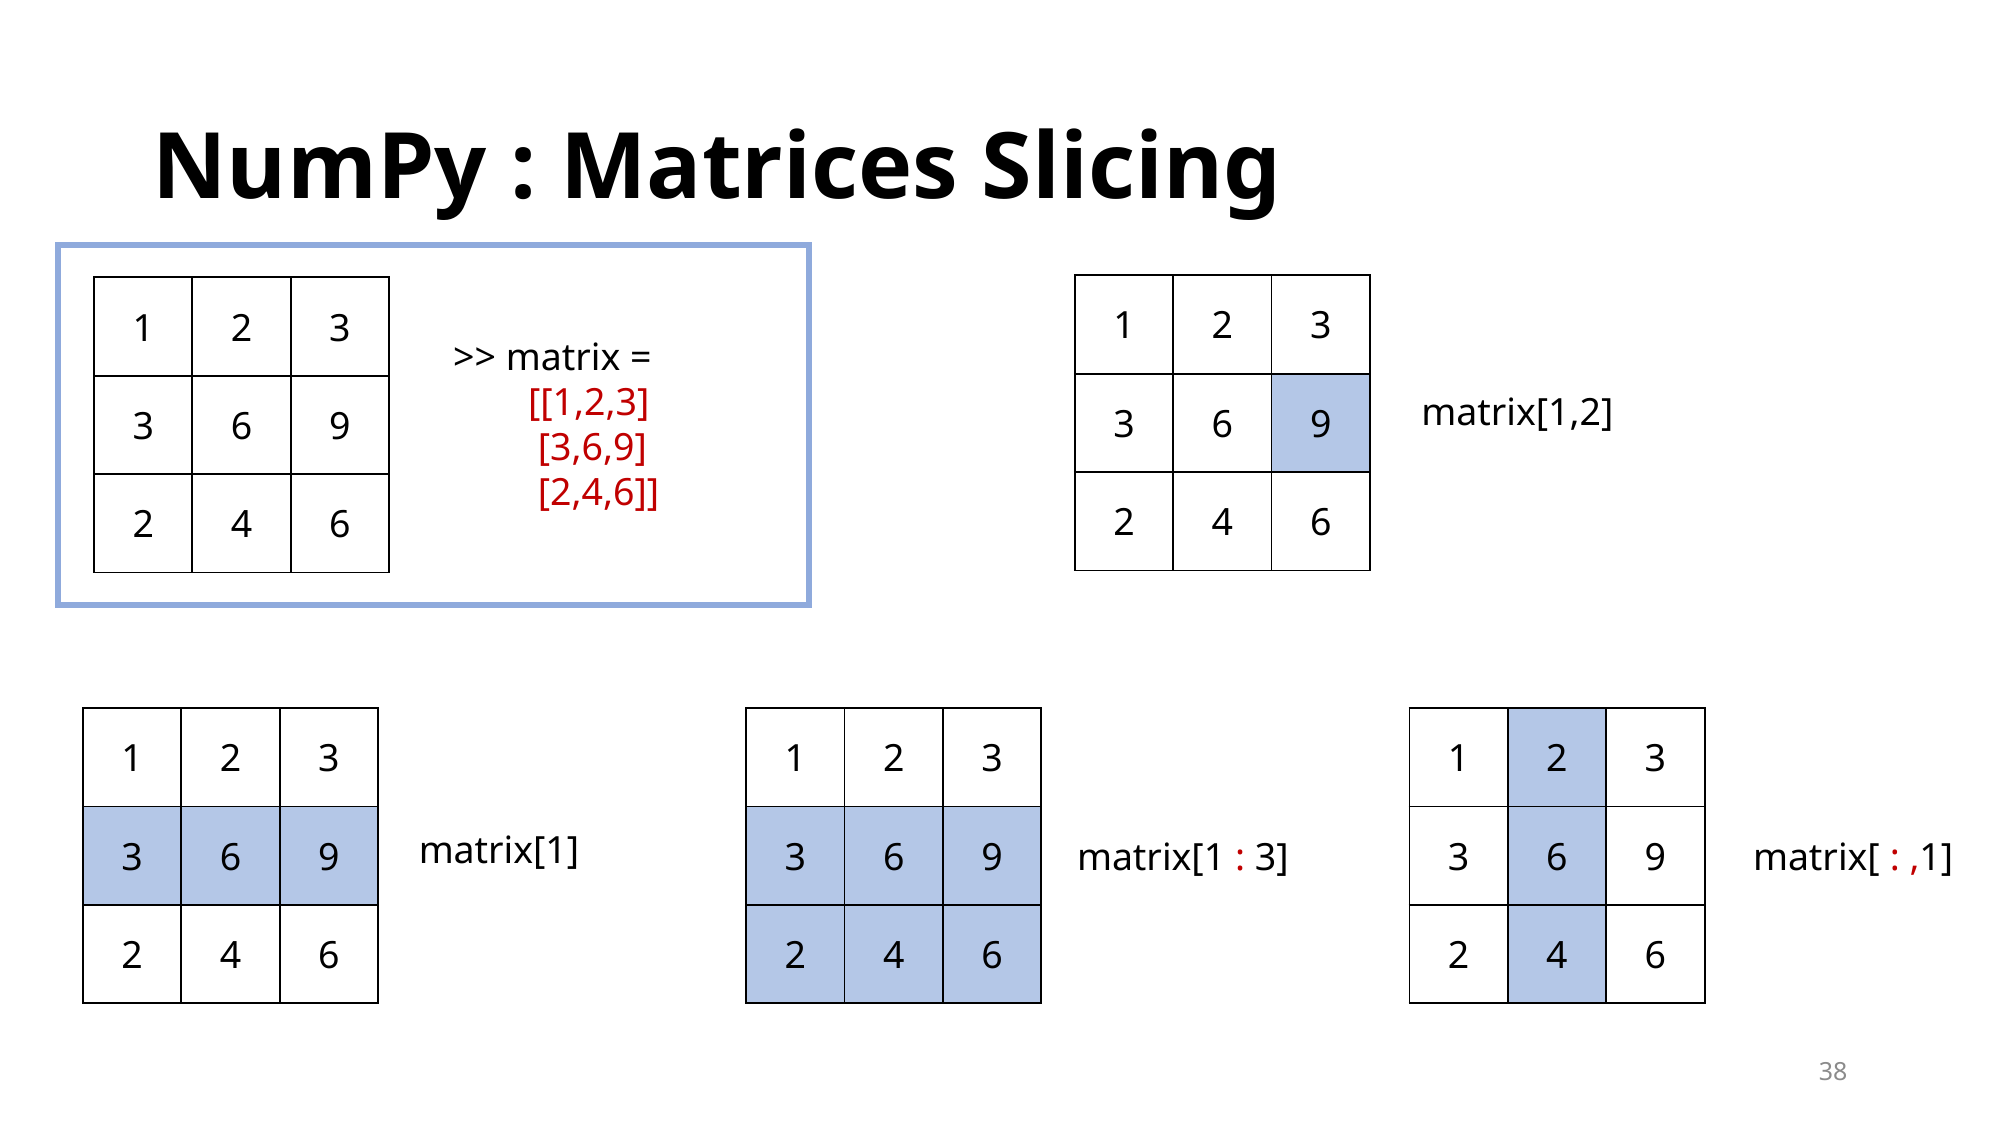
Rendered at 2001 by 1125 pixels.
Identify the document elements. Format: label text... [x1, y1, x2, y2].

table_cell 6 [1607, 906, 1704, 1002]
table_cell 3 [84, 807, 180, 904]
table_header 3 [281, 709, 377, 806]
table_header 1 [84, 709, 180, 806]
text_box matrix[ : ,1] [1738, 825, 1968, 886]
table_cell 2 [1410, 906, 1507, 1002]
table_header 2 [1509, 709, 1605, 806]
table_header 2 [1174, 276, 1271, 373]
table_cell 3 [1410, 807, 1507, 904]
table_header 3 [1272, 276, 1369, 373]
table_cell 9 [1607, 807, 1704, 904]
table_cell 4 [1174, 473, 1271, 570]
table_cell 6 [845, 807, 942, 904]
slide_number 38 [1412, 1042, 1863, 1103]
table_header 1 [1076, 276, 1172, 373]
table_header 3 [944, 709, 1040, 806]
table_cell 2 [747, 906, 844, 1002]
text_box matrix[1] [403, 818, 594, 879]
table_cell 6 [182, 807, 279, 904]
table_header 1 [1410, 709, 1507, 806]
table_header 2 [182, 709, 279, 806]
table_header 1 [747, 709, 844, 806]
table_cell 2 [1076, 473, 1172, 570]
table_cell 6 [281, 906, 377, 1002]
text_box matrix[1 : 3] [1062, 825, 1304, 886]
table_cell 6 [1272, 473, 1369, 570]
table_header 3 [1607, 709, 1704, 806]
table_cell 4 [845, 906, 942, 1002]
table_cell 4 [182, 906, 279, 1002]
table_cell 9 [1272, 375, 1369, 471]
title NumPy : Matrices Slicing [137, 59, 1863, 278]
text_box [57, 244, 810, 606]
table_header 2 [845, 709, 942, 806]
text_box matrix[1,2] [1406, 380, 1629, 440]
table_cell 3 [1076, 375, 1172, 471]
table_cell 9 [281, 807, 377, 904]
table_cell 4 [1509, 906, 1605, 1002]
table_cell 6 [1174, 375, 1271, 471]
table_cell 3 [747, 807, 844, 904]
table_cell 6 [944, 906, 1040, 1002]
table_cell 9 [944, 807, 1040, 904]
table_cell 6 [1509, 807, 1605, 904]
table_cell 2 [84, 906, 180, 1002]
